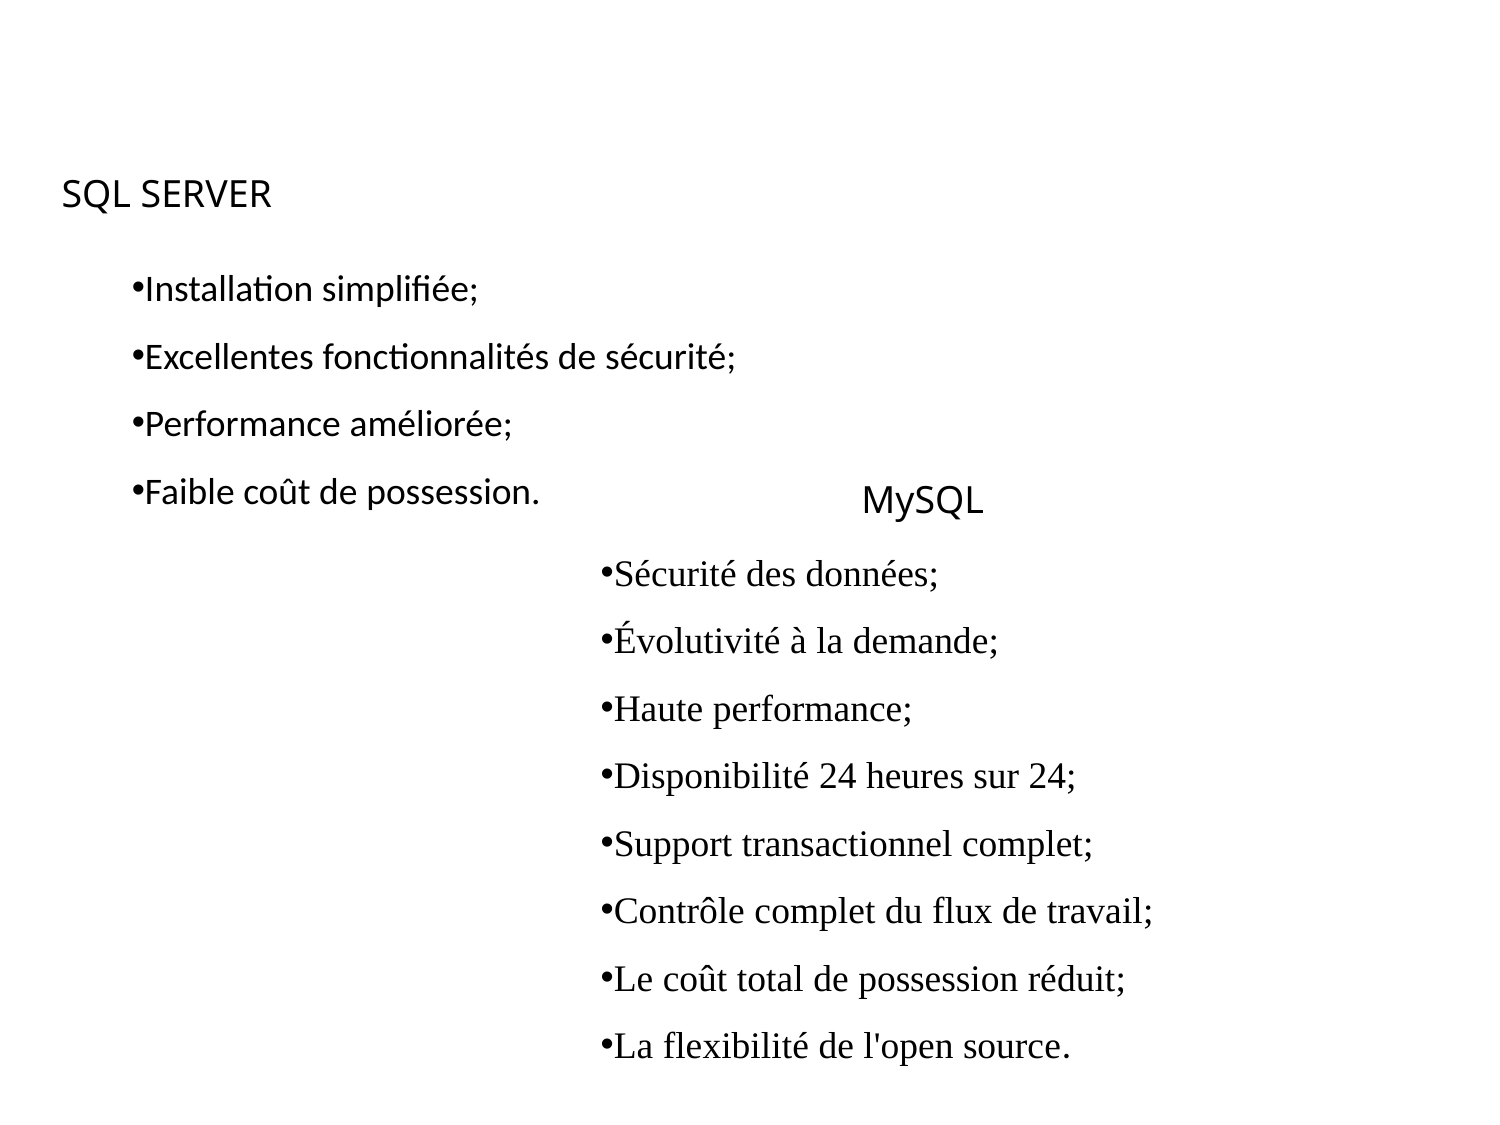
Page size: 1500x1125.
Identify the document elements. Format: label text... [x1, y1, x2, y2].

text_box SQL SERVER [46, 117, 1372, 267]
text_box Sécurité des données; Évolutivité à la demande; Haute performance; Disponibilité 24 heures sur 24; Support transactionnel complet; Contrôle complet du flux de travail; Le coût total de possession réduit; La flexibilité de l'open source. [585, 519, 1500, 1119]
text_box Installation simplifiée; Excellentes fonctionnalités de sécurité; Performance améliorée; Faible coût de possession. [117, 234, 762, 520]
text_box MySQL [846, 468, 1000, 519]
